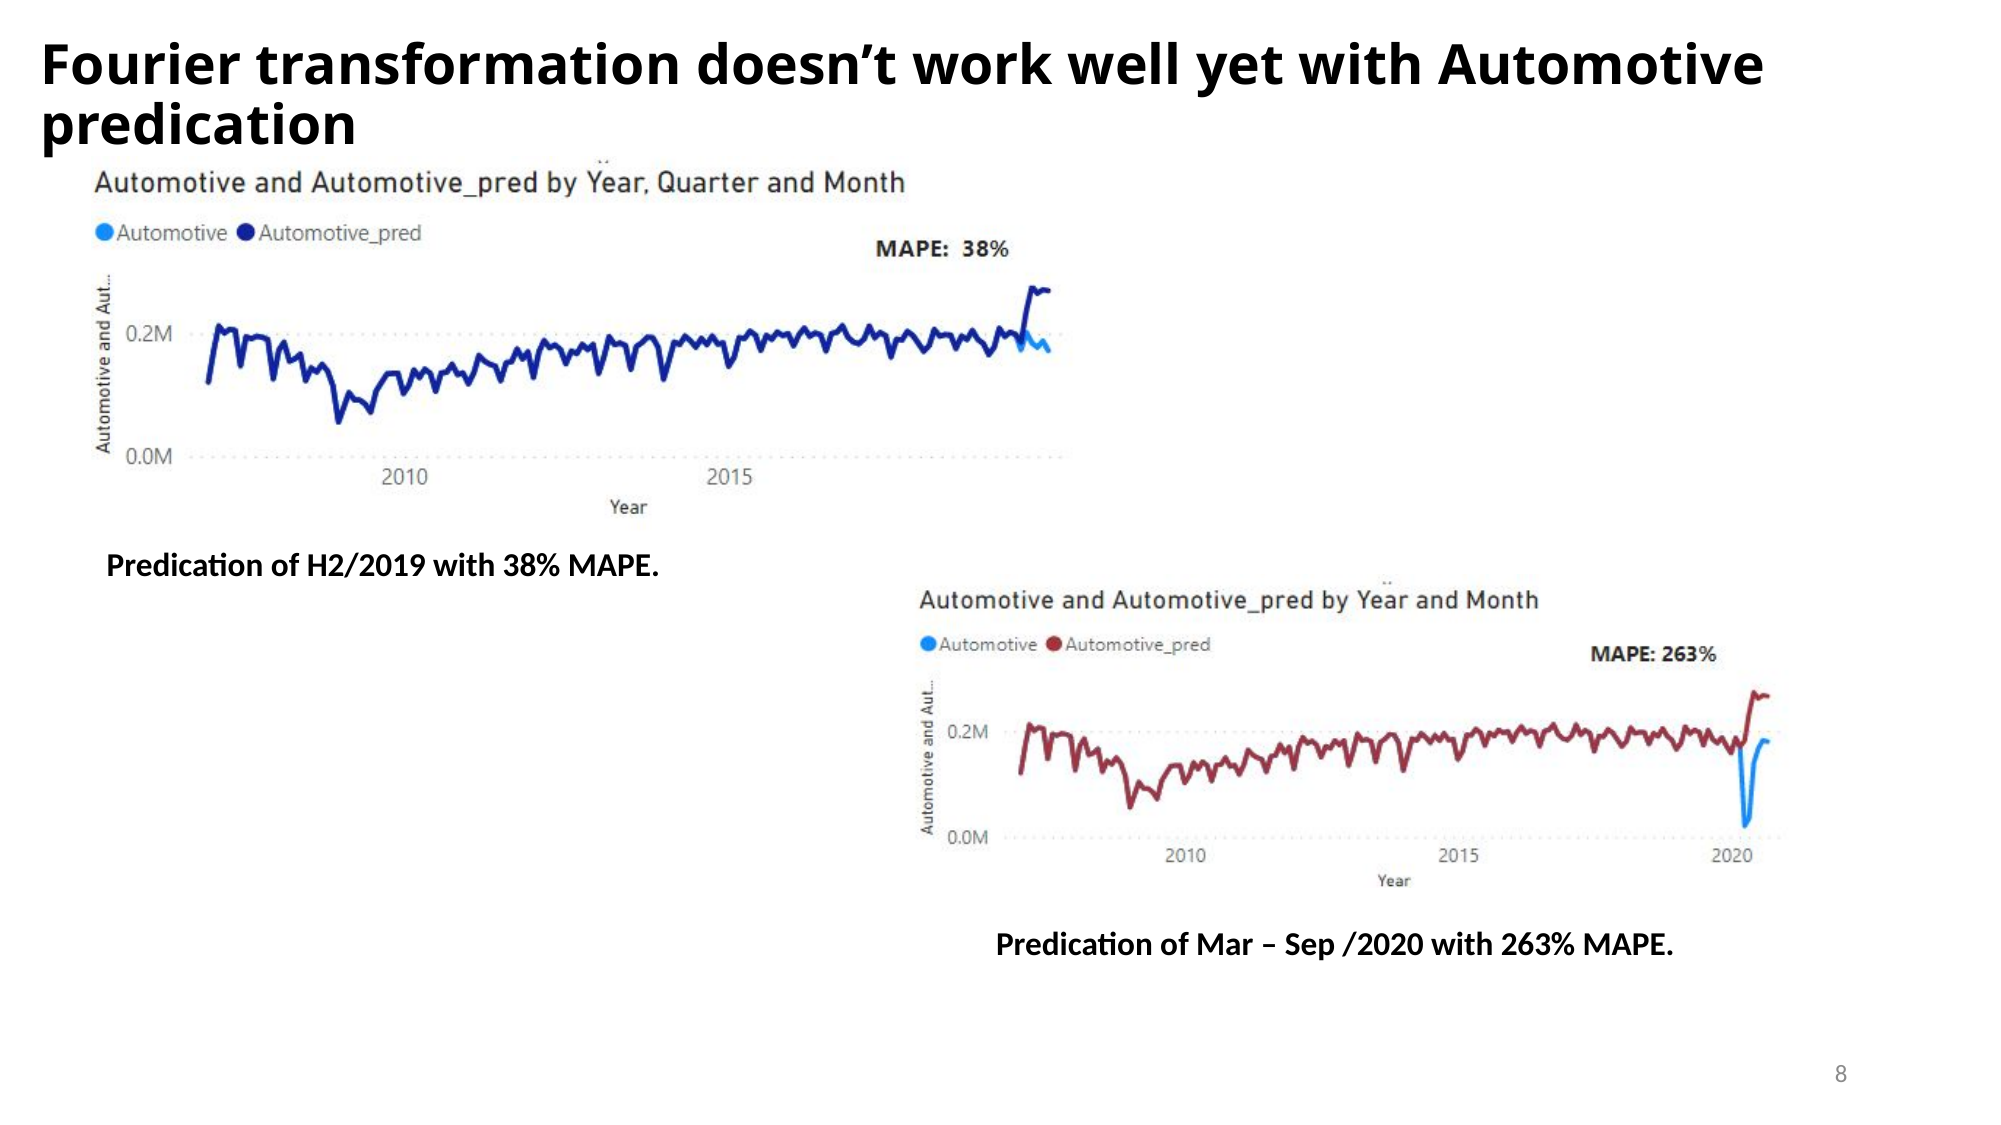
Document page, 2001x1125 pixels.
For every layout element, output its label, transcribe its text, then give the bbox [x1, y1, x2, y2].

text_box Predication of Mar – Sep /2020 with 263% MAPE. [976, 912, 1852, 972]
slide_number 8 [1412, 1042, 1863, 1103]
text_box Predication of H2/2019 with 38% MAPE. [86, 533, 740, 594]
picture [891, 574, 1824, 888]
picture [91, 156, 1093, 533]
title Fourier transformation doesn’t work well yet with Automotive predication [25, 22, 2000, 170]
